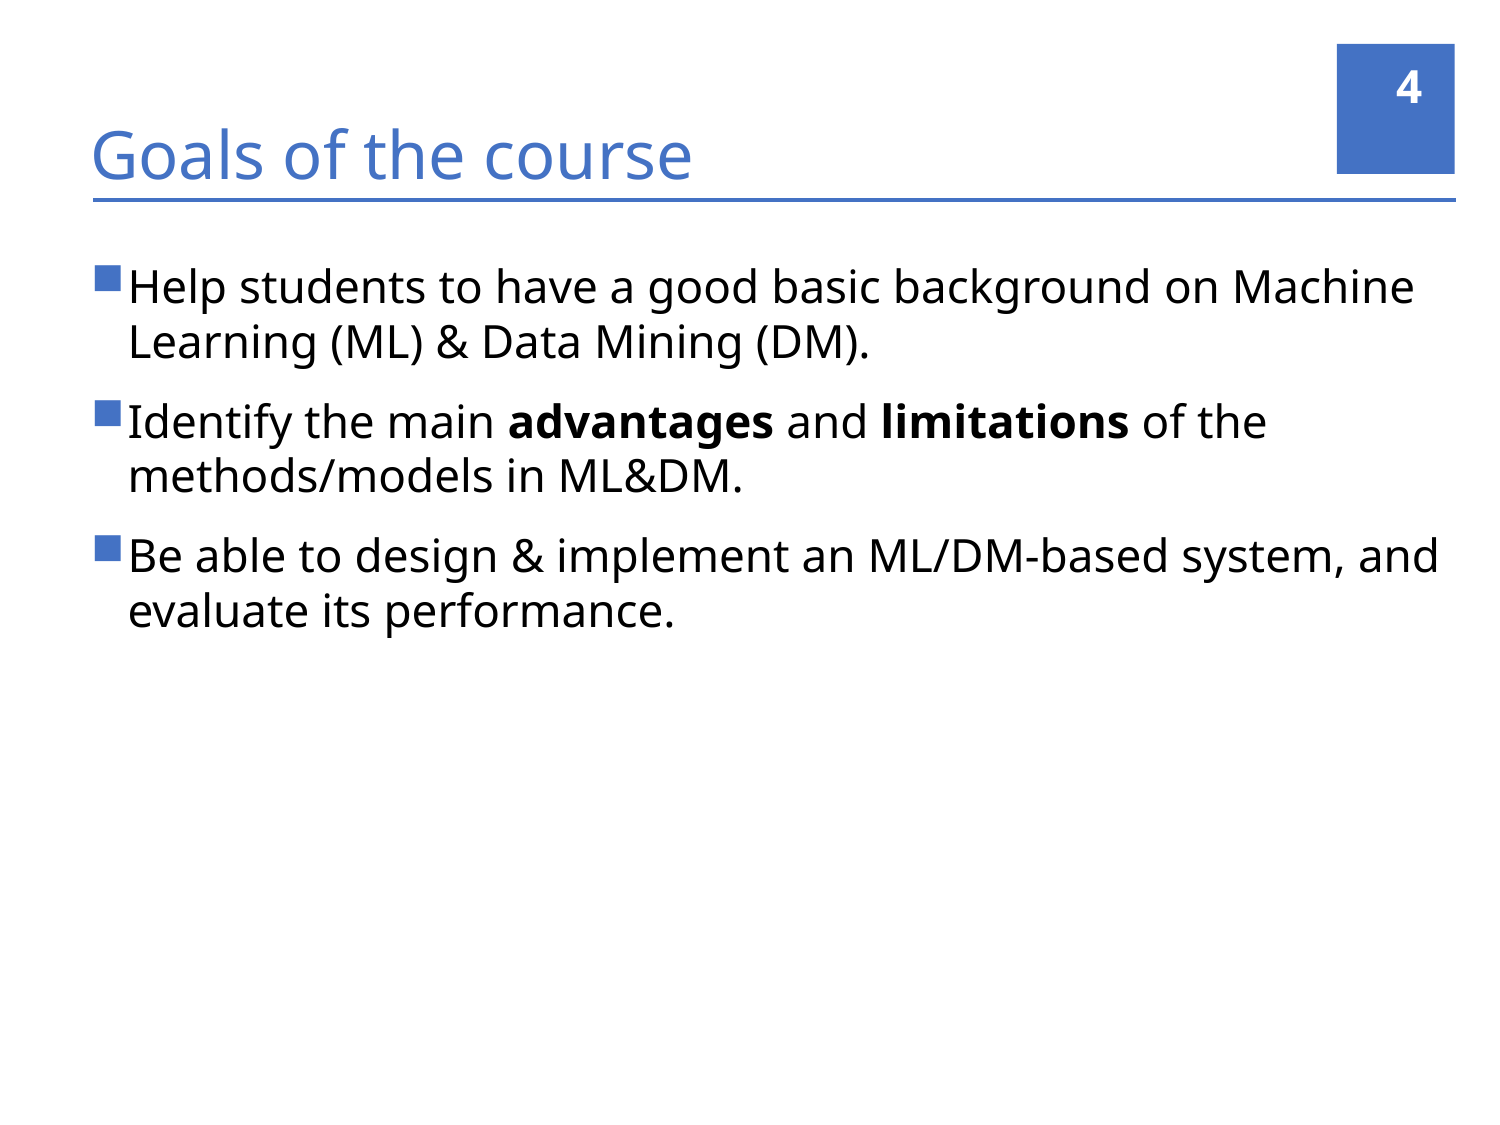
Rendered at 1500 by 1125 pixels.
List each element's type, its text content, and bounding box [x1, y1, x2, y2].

text_box [1311, 174, 1488, 338]
list Help students to have a good basic background on Machine Learning (ML) & Data Mining (DM). Identify the main advantages and limitations of the methods/models in ML&DM. Be able to design & implement an ML/DM-based system, and evaluate its performance. [75, 249, 1463, 1005]
slide_number 4 [1354, 59, 1438, 120]
title Goals of the course [75, 75, 1463, 200]
